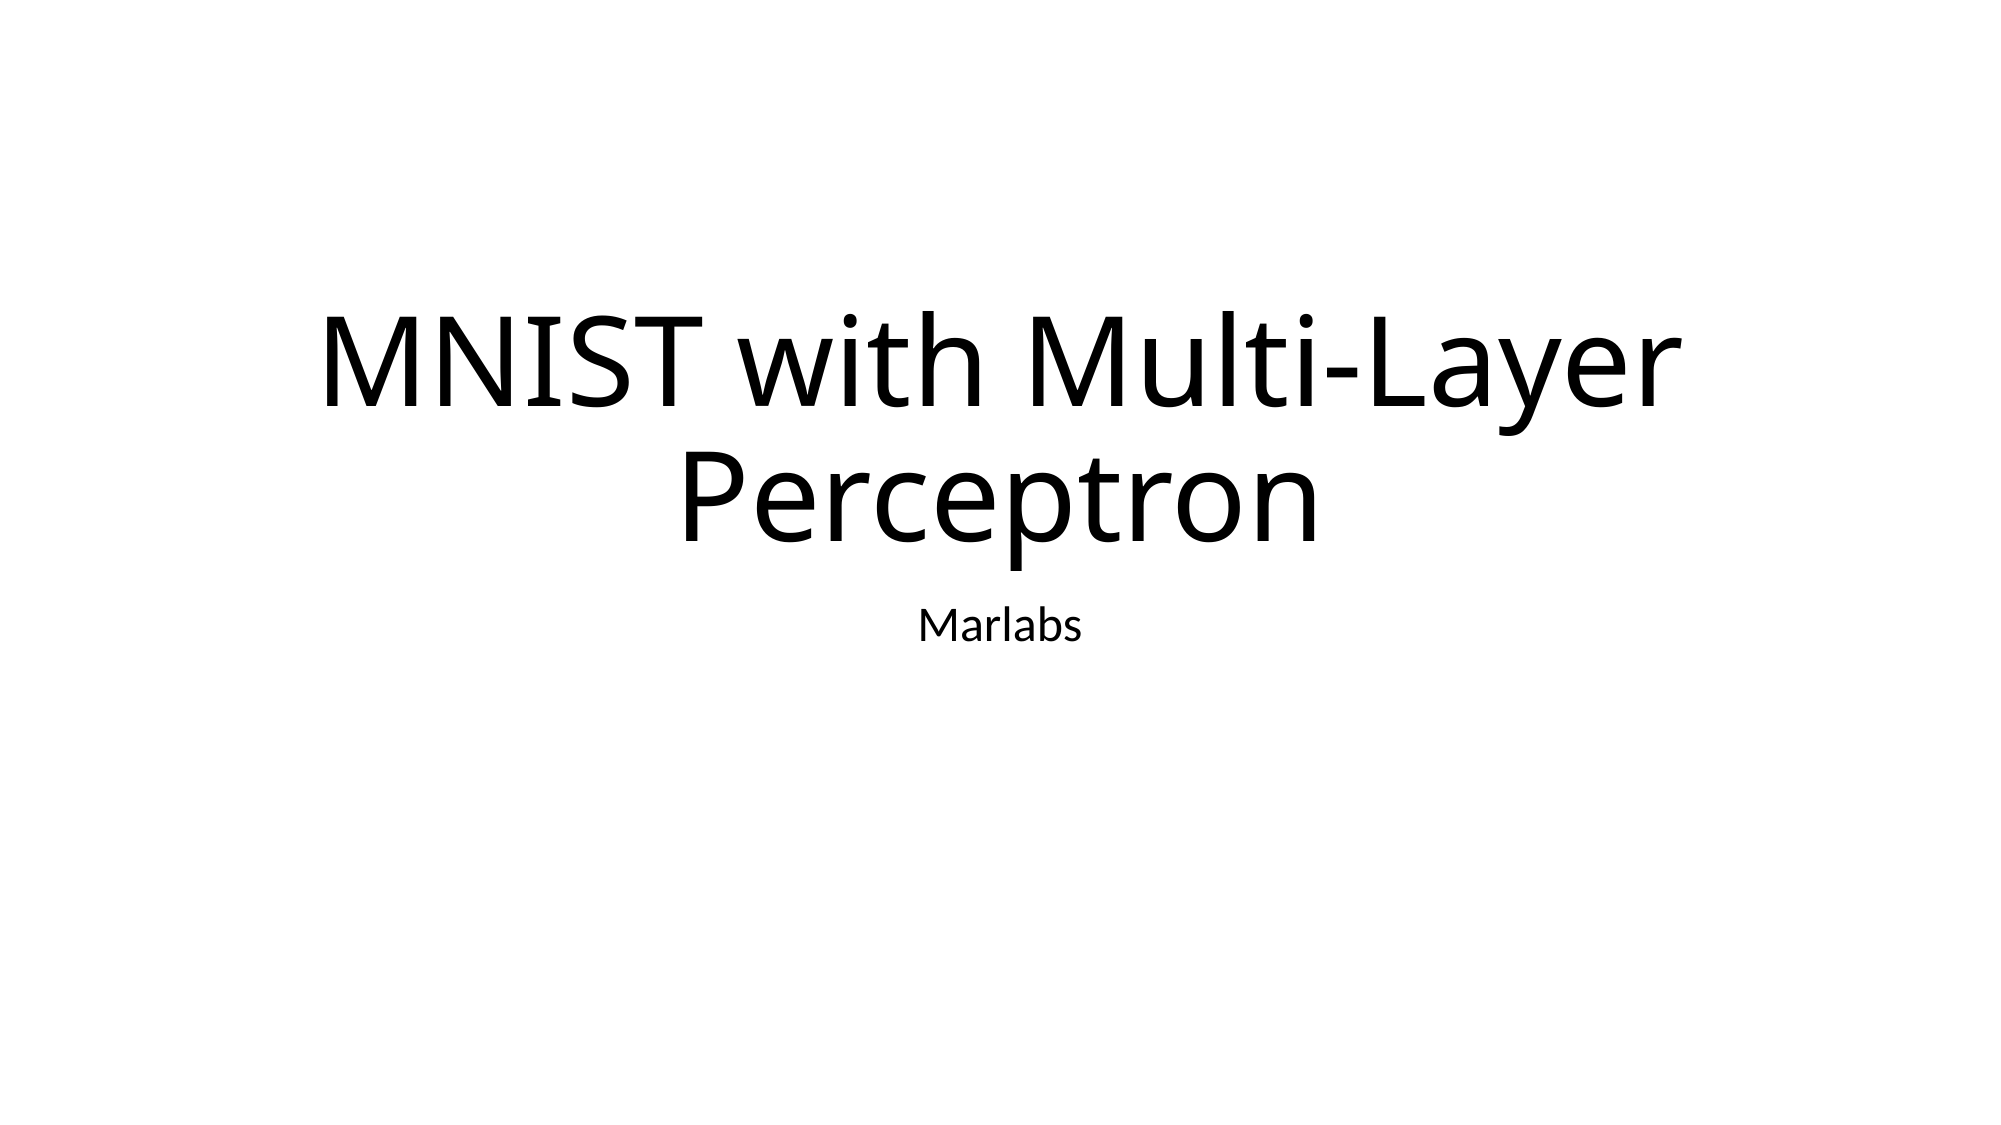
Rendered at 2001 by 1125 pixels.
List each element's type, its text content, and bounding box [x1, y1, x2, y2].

title MNIST with Multi-Layer Perceptron [249, 184, 1750, 576]
subtitle Marlabs [249, 590, 1750, 863]
